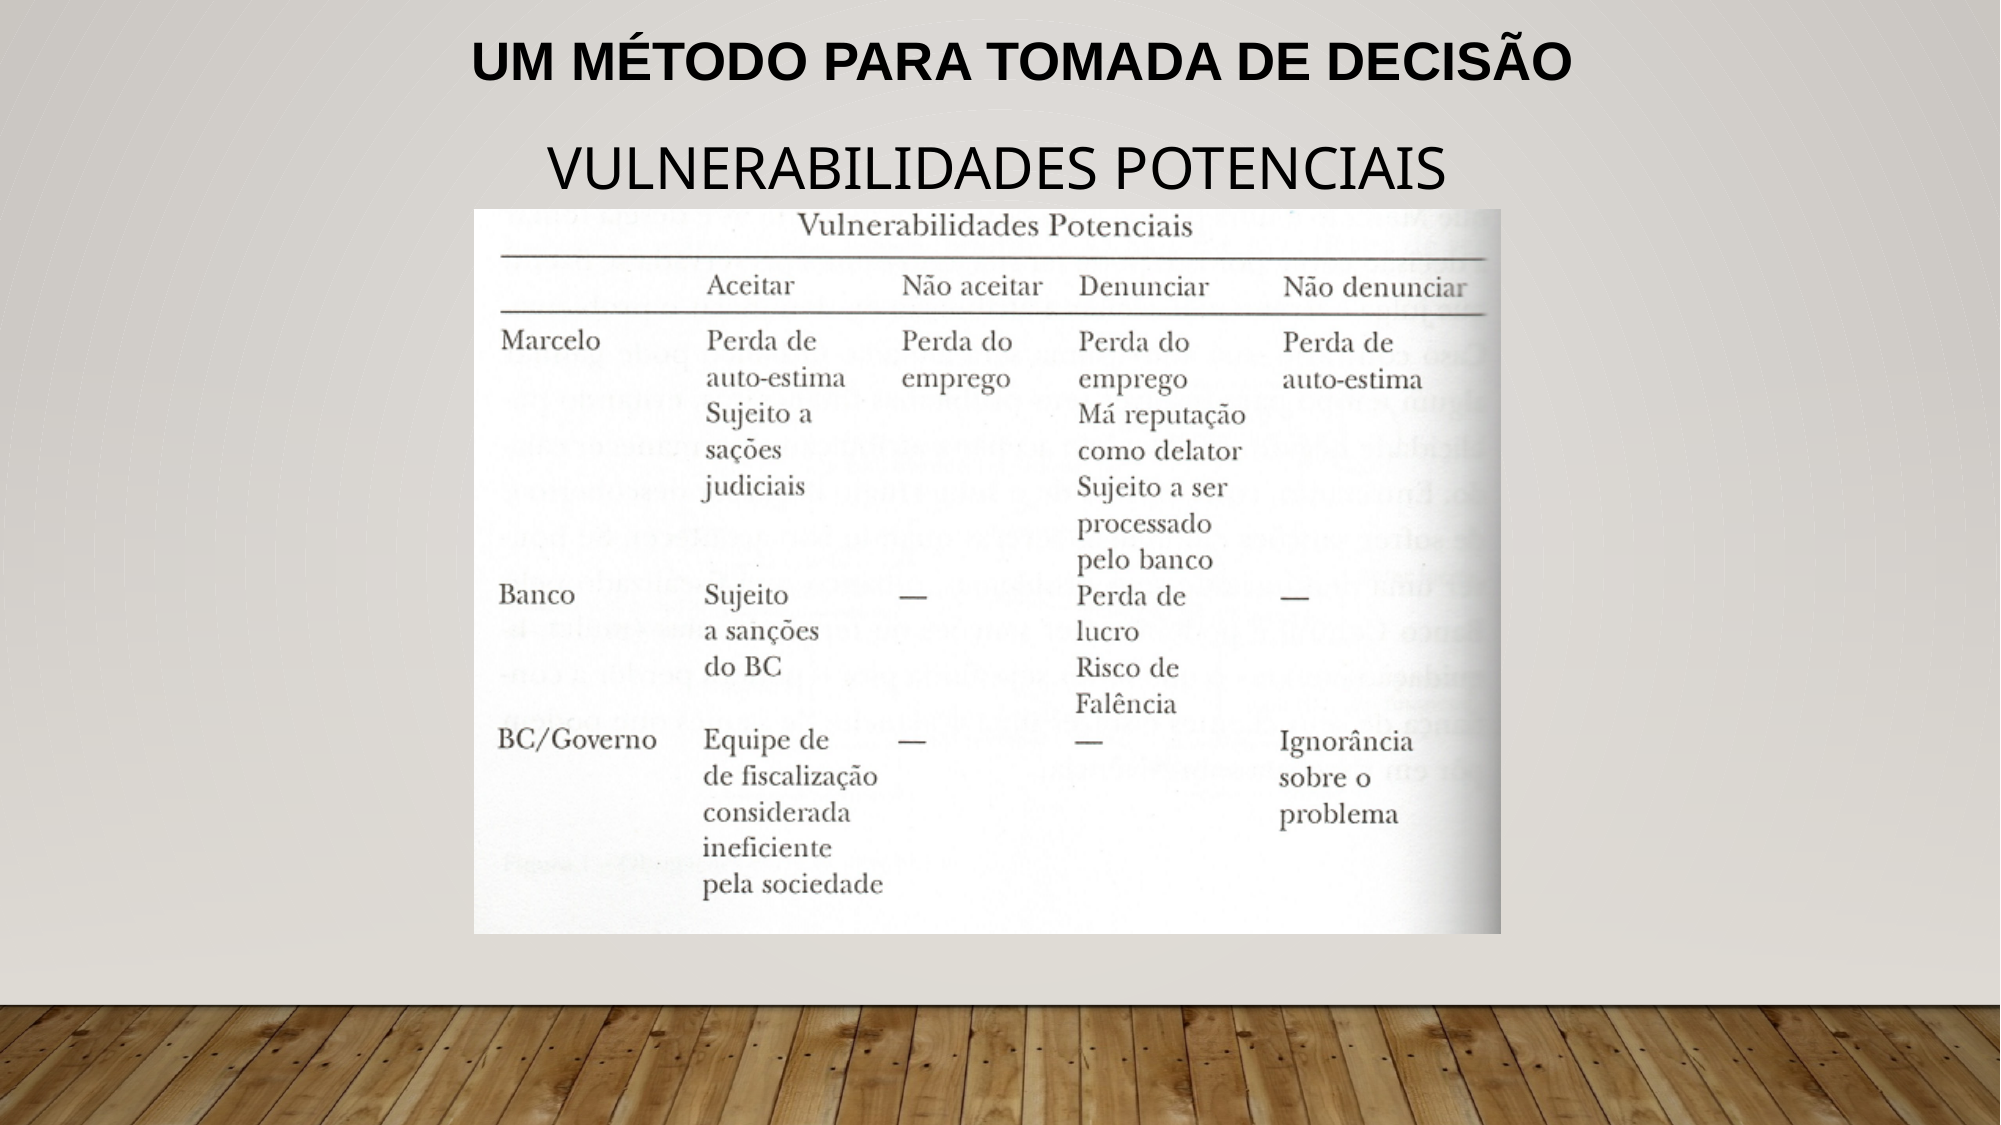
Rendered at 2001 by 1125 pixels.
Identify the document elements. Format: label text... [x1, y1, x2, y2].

title UM MÉTODO PARA TOMADA DE DECISÃO [165, 0, 1882, 126]
text_box VULNERABILIDADES POTENCIAIS [182, 123, 1814, 209]
picture [0, 1005, 2000, 1125]
picture [473, 209, 1501, 934]
